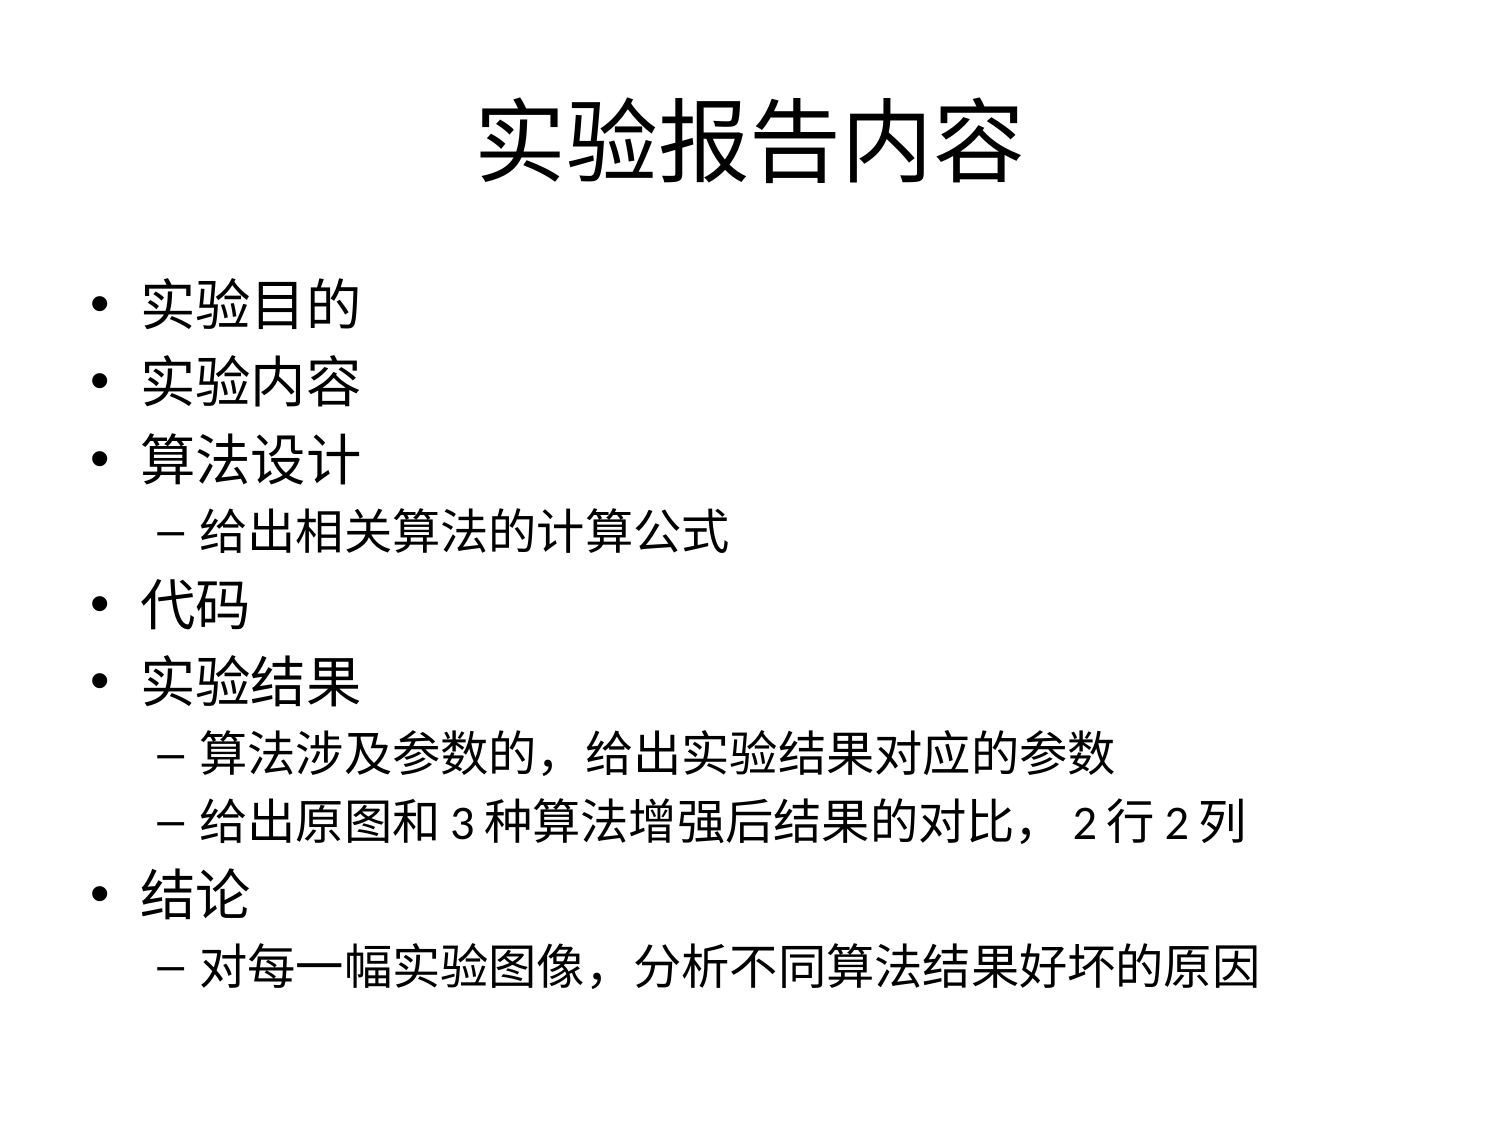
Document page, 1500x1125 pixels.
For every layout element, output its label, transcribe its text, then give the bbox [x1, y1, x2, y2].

list 实验目的 实验内容 算法设计 给出相关算法的计算公式 代码 实验结果 算法涉及参数的，给出实验结果对应的参数 给出原图和3种算法增强后结果的对比，2行2列 结论 对每一幅实验图像，分析不同算法结果好坏的原因 [75, 262, 1425, 1005]
title 实验报告内容 [75, 45, 1425, 233]
